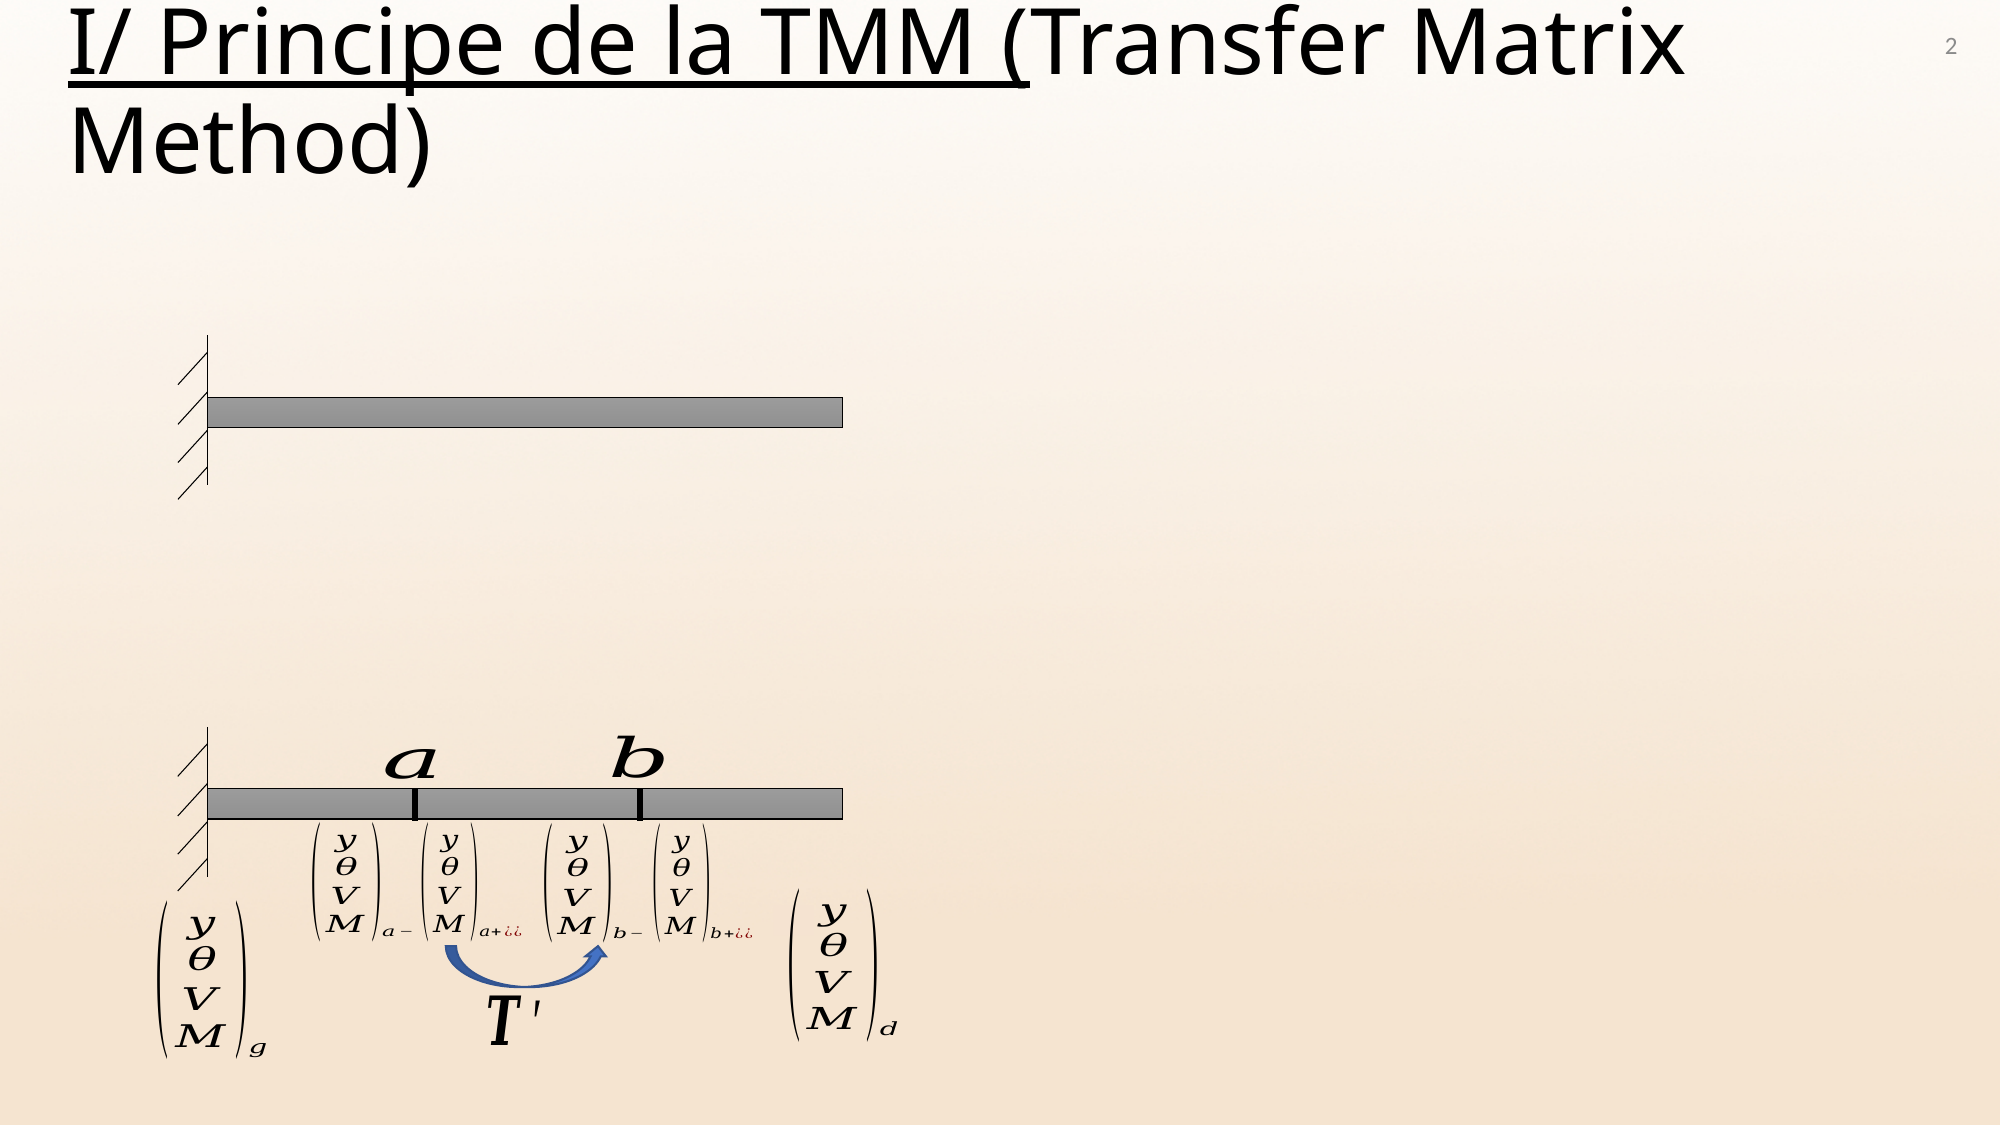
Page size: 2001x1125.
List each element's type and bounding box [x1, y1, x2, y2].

text_box [177, 744, 208, 777]
text_box [177, 467, 208, 500]
picture [0, 0, 2000, 1125]
text_box [177, 392, 208, 425]
text_box [177, 783, 208, 816]
text_box [177, 430, 208, 463]
text_box [177, 352, 208, 385]
text_box [177, 821, 208, 855]
text_box [177, 858, 208, 891]
